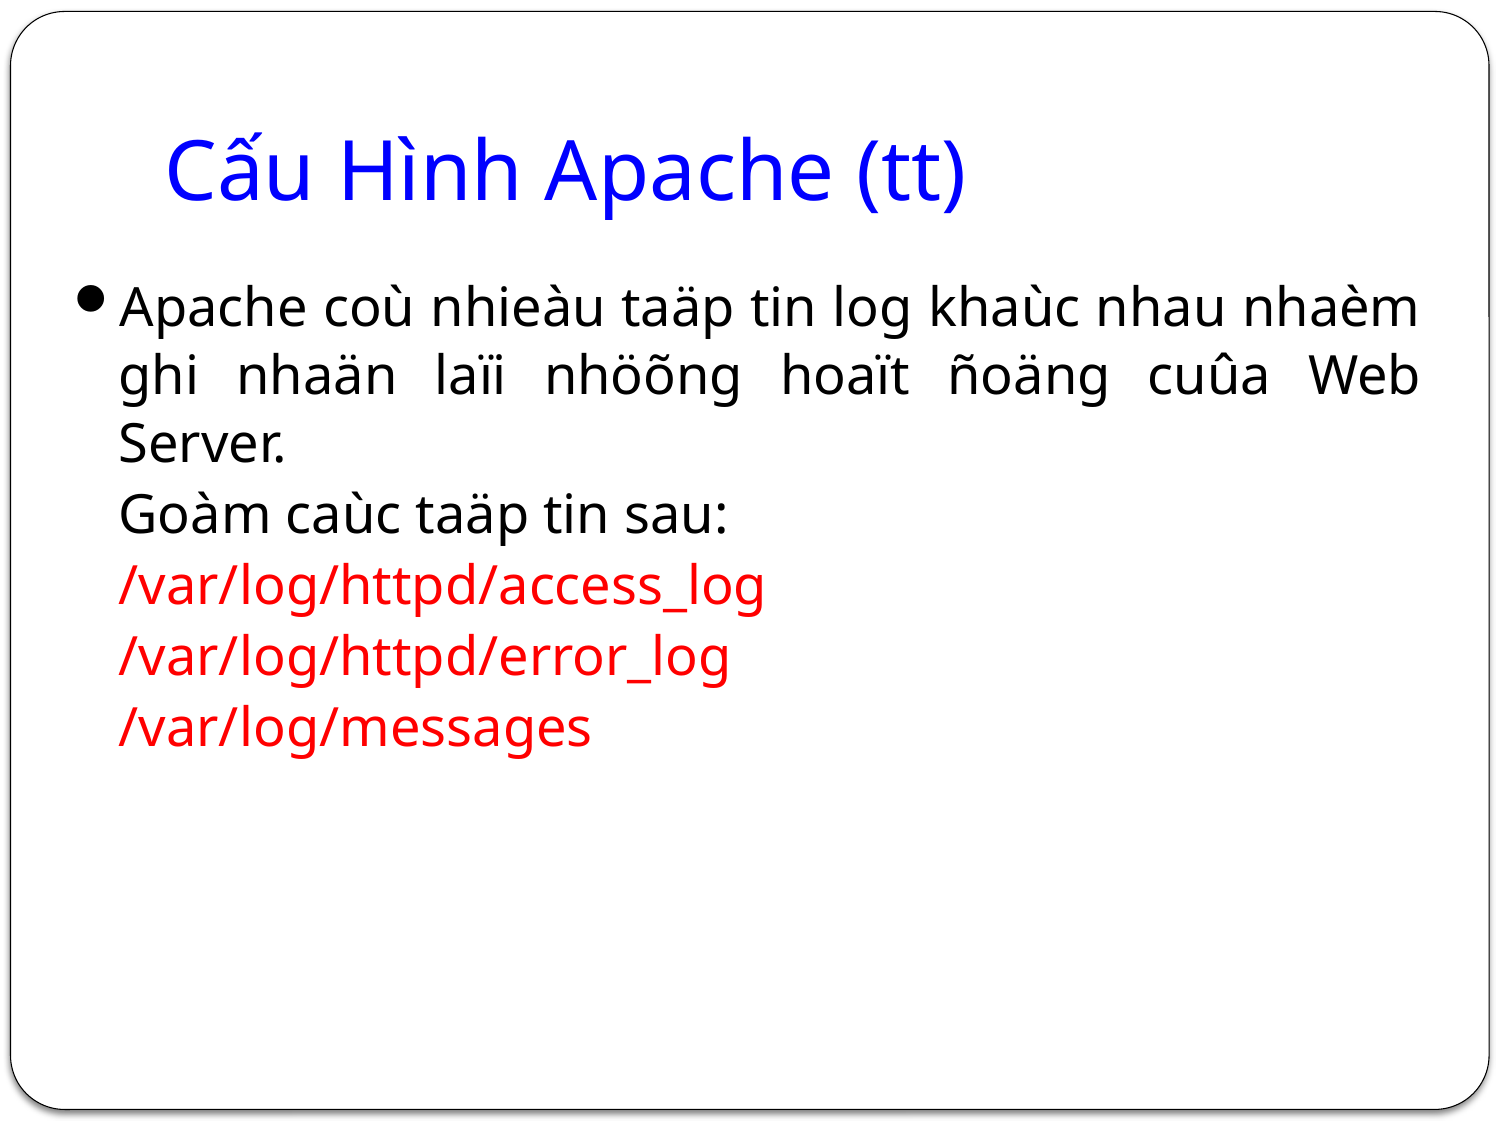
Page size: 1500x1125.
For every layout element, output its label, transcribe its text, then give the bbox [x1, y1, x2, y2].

title Cấu Hình Apache (tt) [150, 45, 1425, 233]
list Apache coù nhieàu taäp tin log khaùc nhau nhaèm ghi nhaän laïi nhöõng hoaït ñoäng cuûa Web Server. Goàm caùc taäp tin sau: /var/log/httpd/access_log /var/log/httpd/error_log /var/log/messages [58, 261, 1438, 1063]
